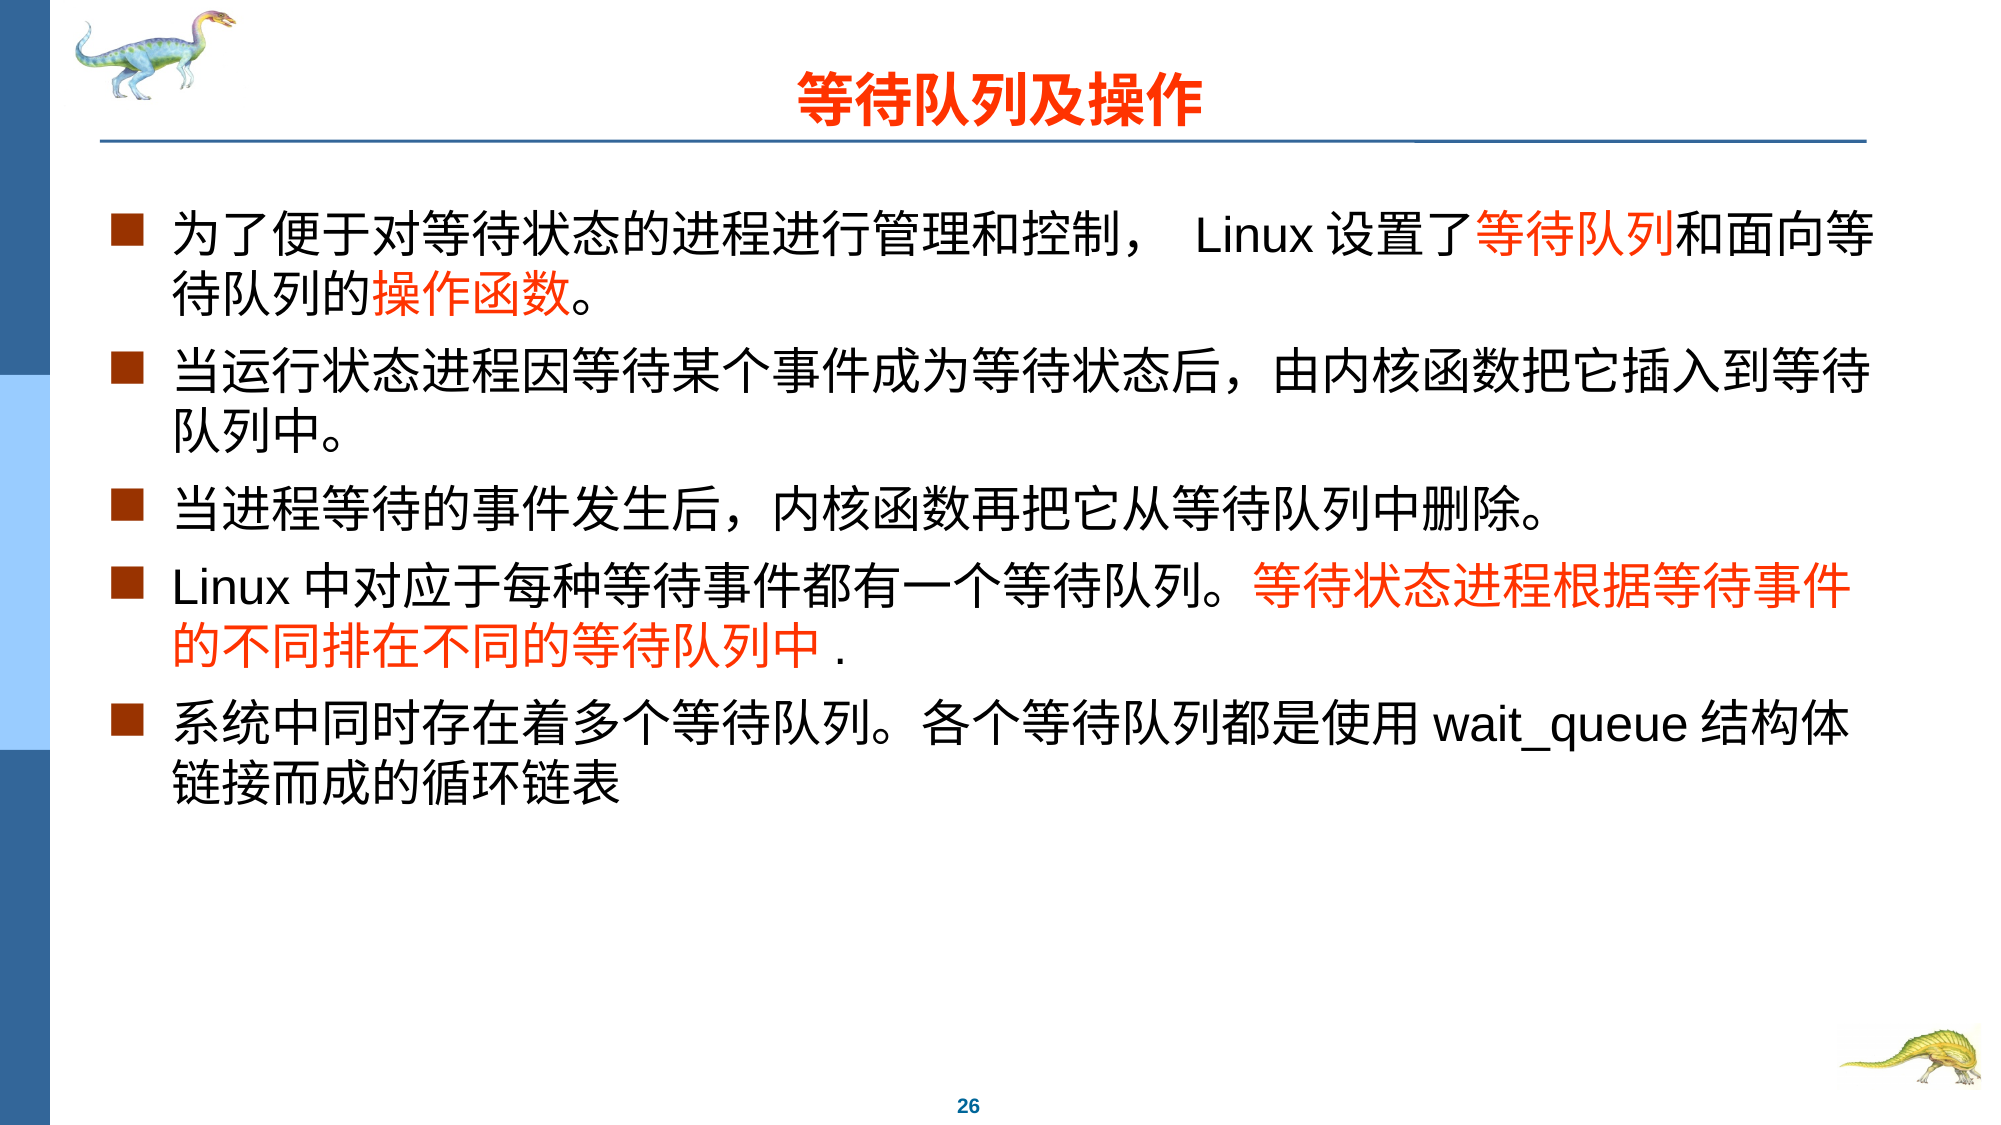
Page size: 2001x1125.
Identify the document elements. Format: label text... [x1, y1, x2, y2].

list 为了便于对等待状态的进程进行管理和控制， Linux设置了等待队列和面向等待队列的操作函数。 当运行状态进程因等待某个事件成为等待状态后，由内核函数把它插入到等待队列中。 当进程等待的事件发生后，内核函数再把它从等待队列中删除。 Linux中对应于每种等待事件都有一个等待队列。等待状态进程根据等待事件的不同排在不同的等待队列中. 系统中同时存在着多个等待队列。各个等待队列都是使用wait_queue结构体链接而成的循环链表 [99, 194, 1901, 938]
title 等待队列及操作 [99, 45, 1901, 141]
picture [1837, 1023, 1982, 1090]
picture [62, 0, 254, 110]
